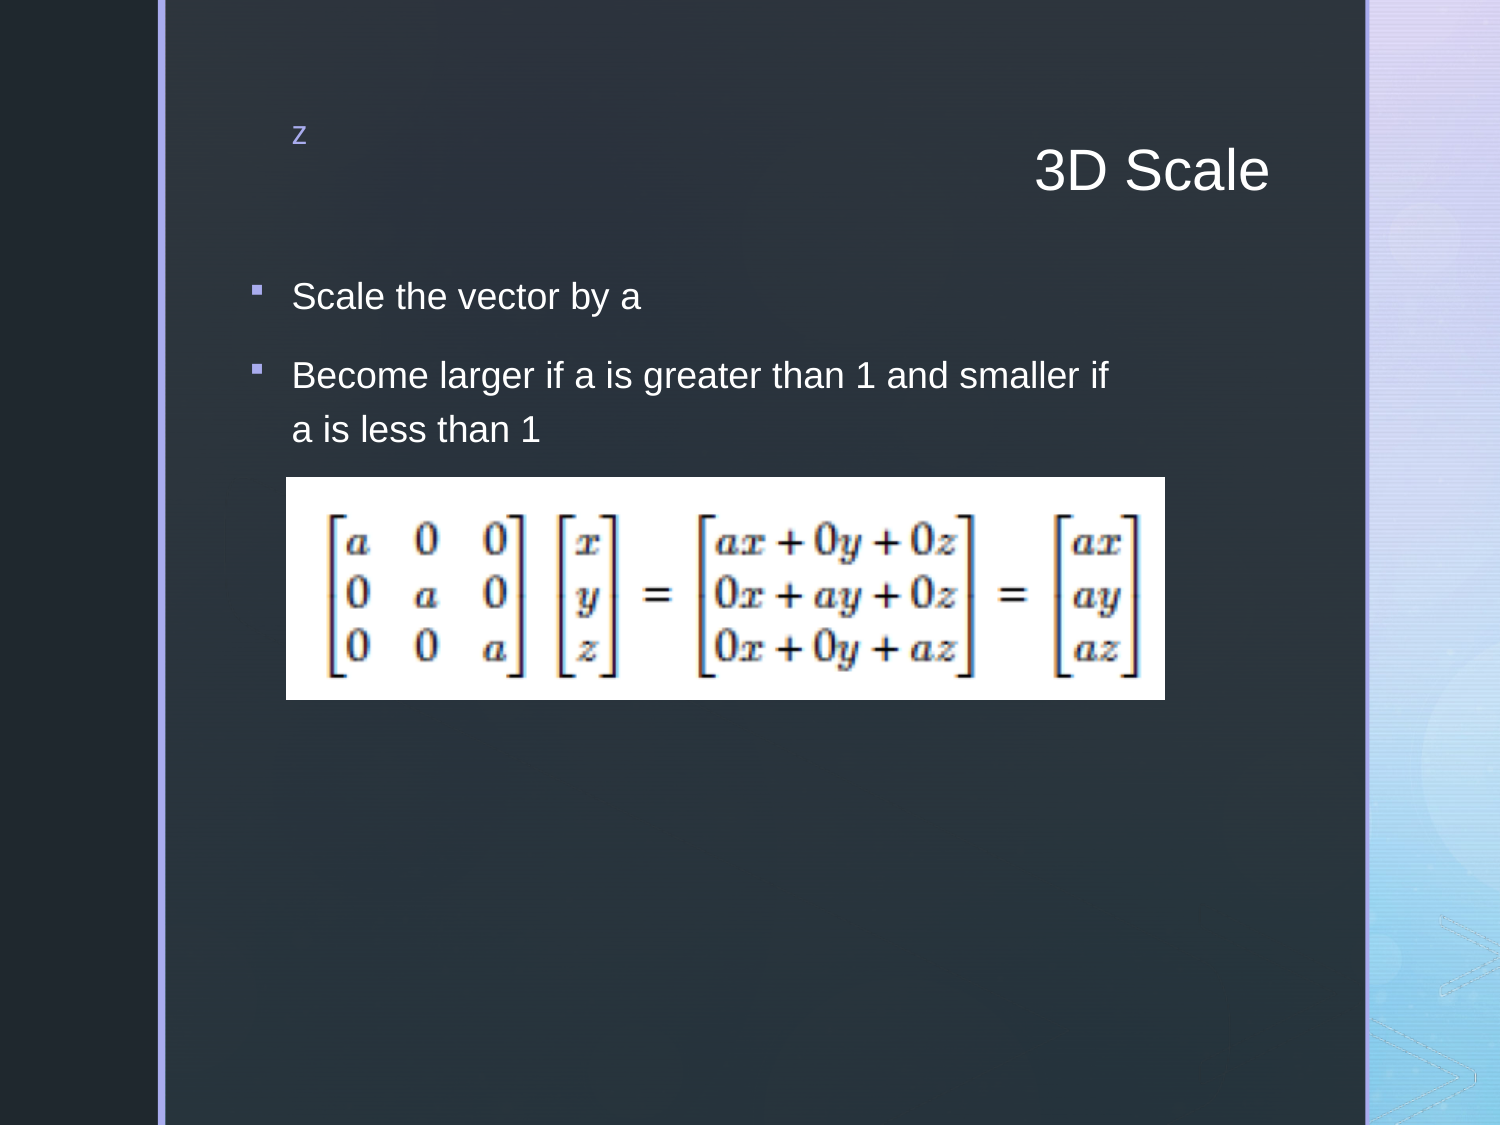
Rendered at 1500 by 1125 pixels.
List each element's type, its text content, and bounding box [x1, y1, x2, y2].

title 3D Scale [321, 132, 1286, 310]
picture [1370, 0, 1500, 1125]
list Scale the vector by a Become larger if a is greater than 1 and smaller if a is less than 1 [234, 255, 1136, 730]
picture [285, 477, 1165, 701]
